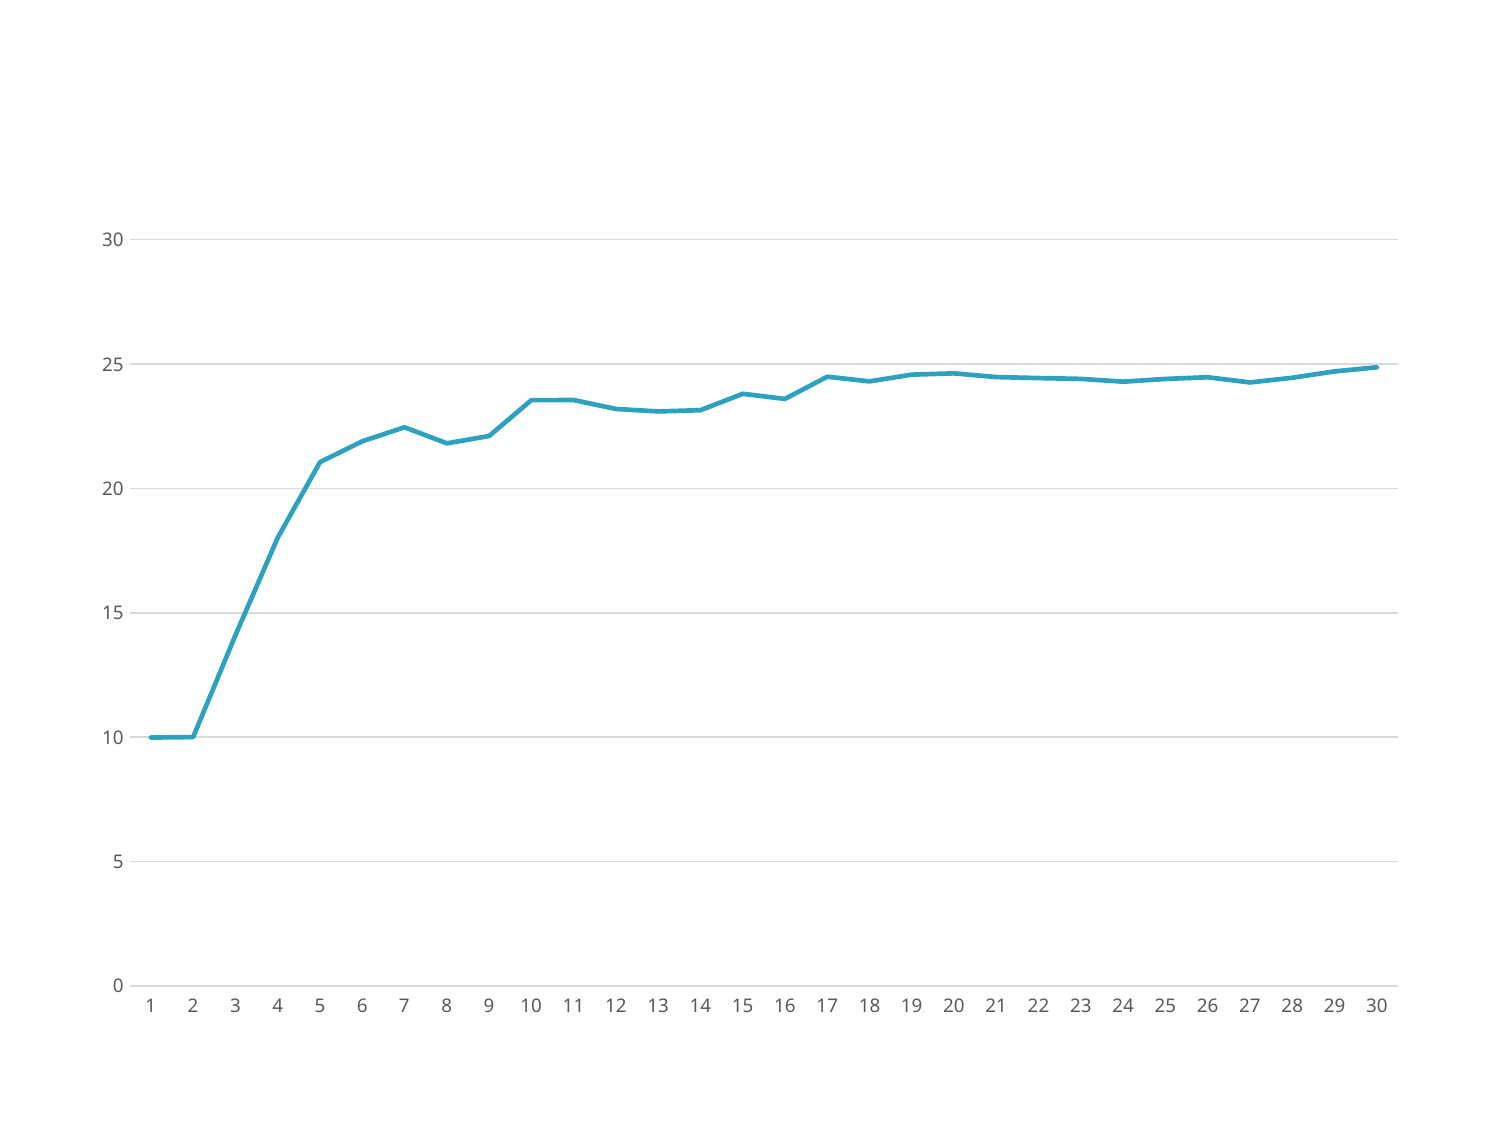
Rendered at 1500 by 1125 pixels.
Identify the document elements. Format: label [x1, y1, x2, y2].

chart [74, 209, 1426, 1036]
